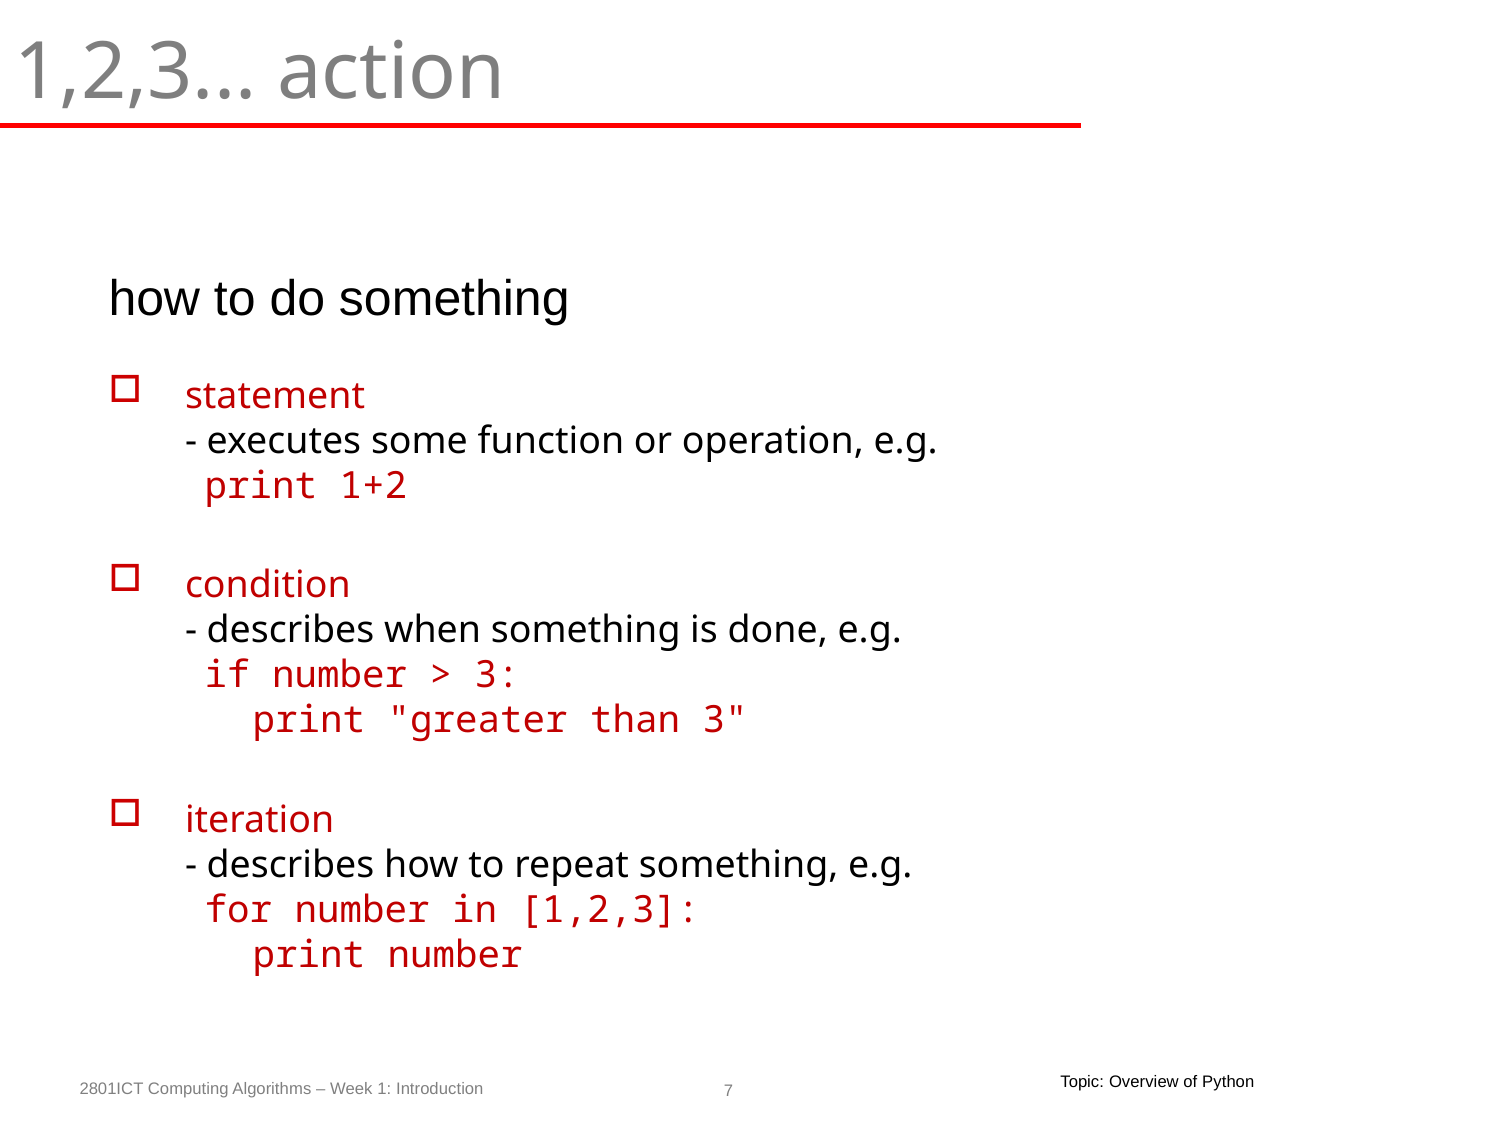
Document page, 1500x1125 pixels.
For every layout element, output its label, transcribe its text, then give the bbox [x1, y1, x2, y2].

text_box Topic: Overview of Python [1045, 1070, 1270, 1097]
text_box 1,2,3... action [0, 0, 1313, 123]
text_box how to do something [93, 257, 1395, 333]
text_box statement - executes some function or operation, e.g. print 1+2 condition - describes when something is done, e.g. if number > 3: print "greater than 3" iteration - describes how to repeat something, e.g. for number in [1,2,3]: print number [93, 363, 1407, 1020]
